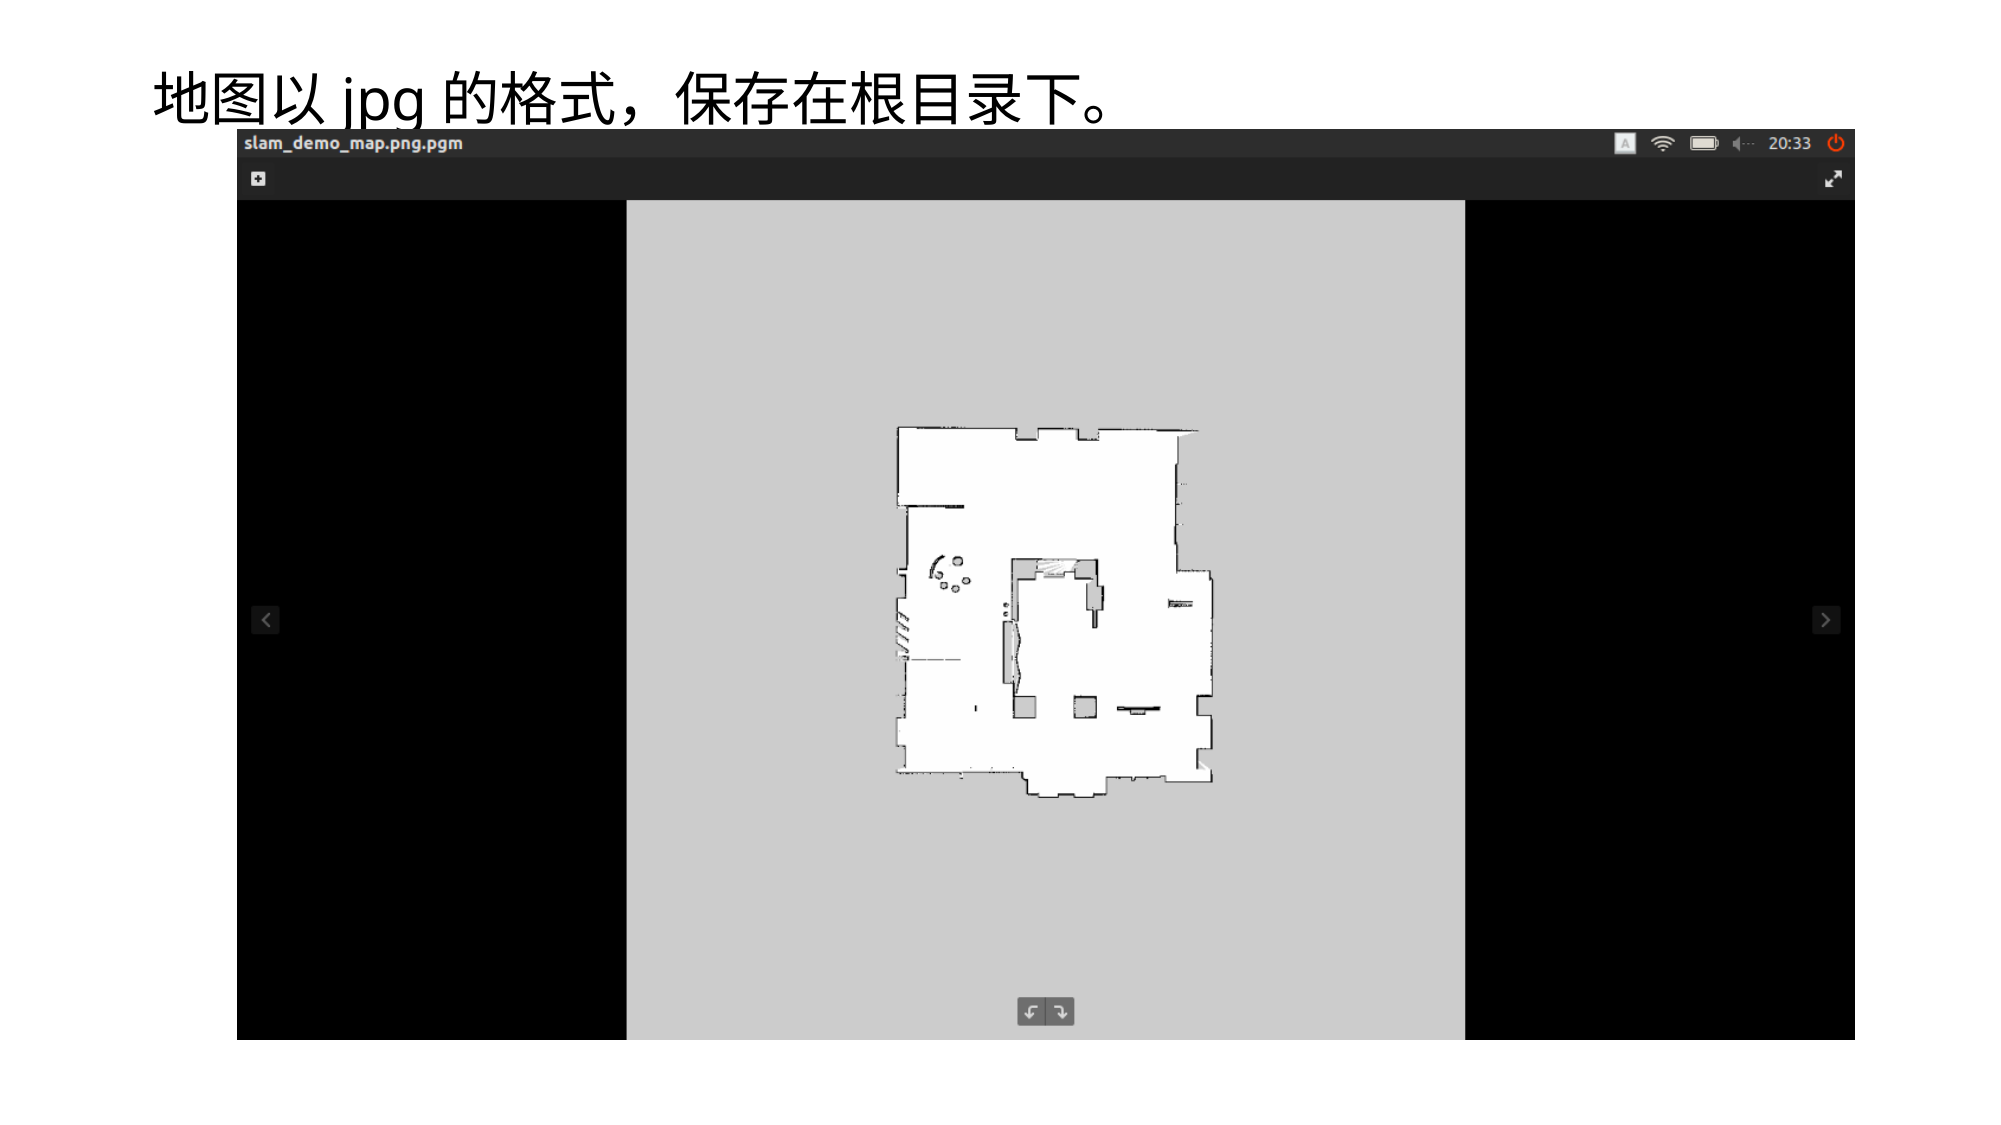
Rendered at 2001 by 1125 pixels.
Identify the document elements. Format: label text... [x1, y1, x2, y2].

list 地图以jpg的格式，保存在根目录下。 [137, 62, 1863, 777]
picture [237, 129, 1855, 1040]
